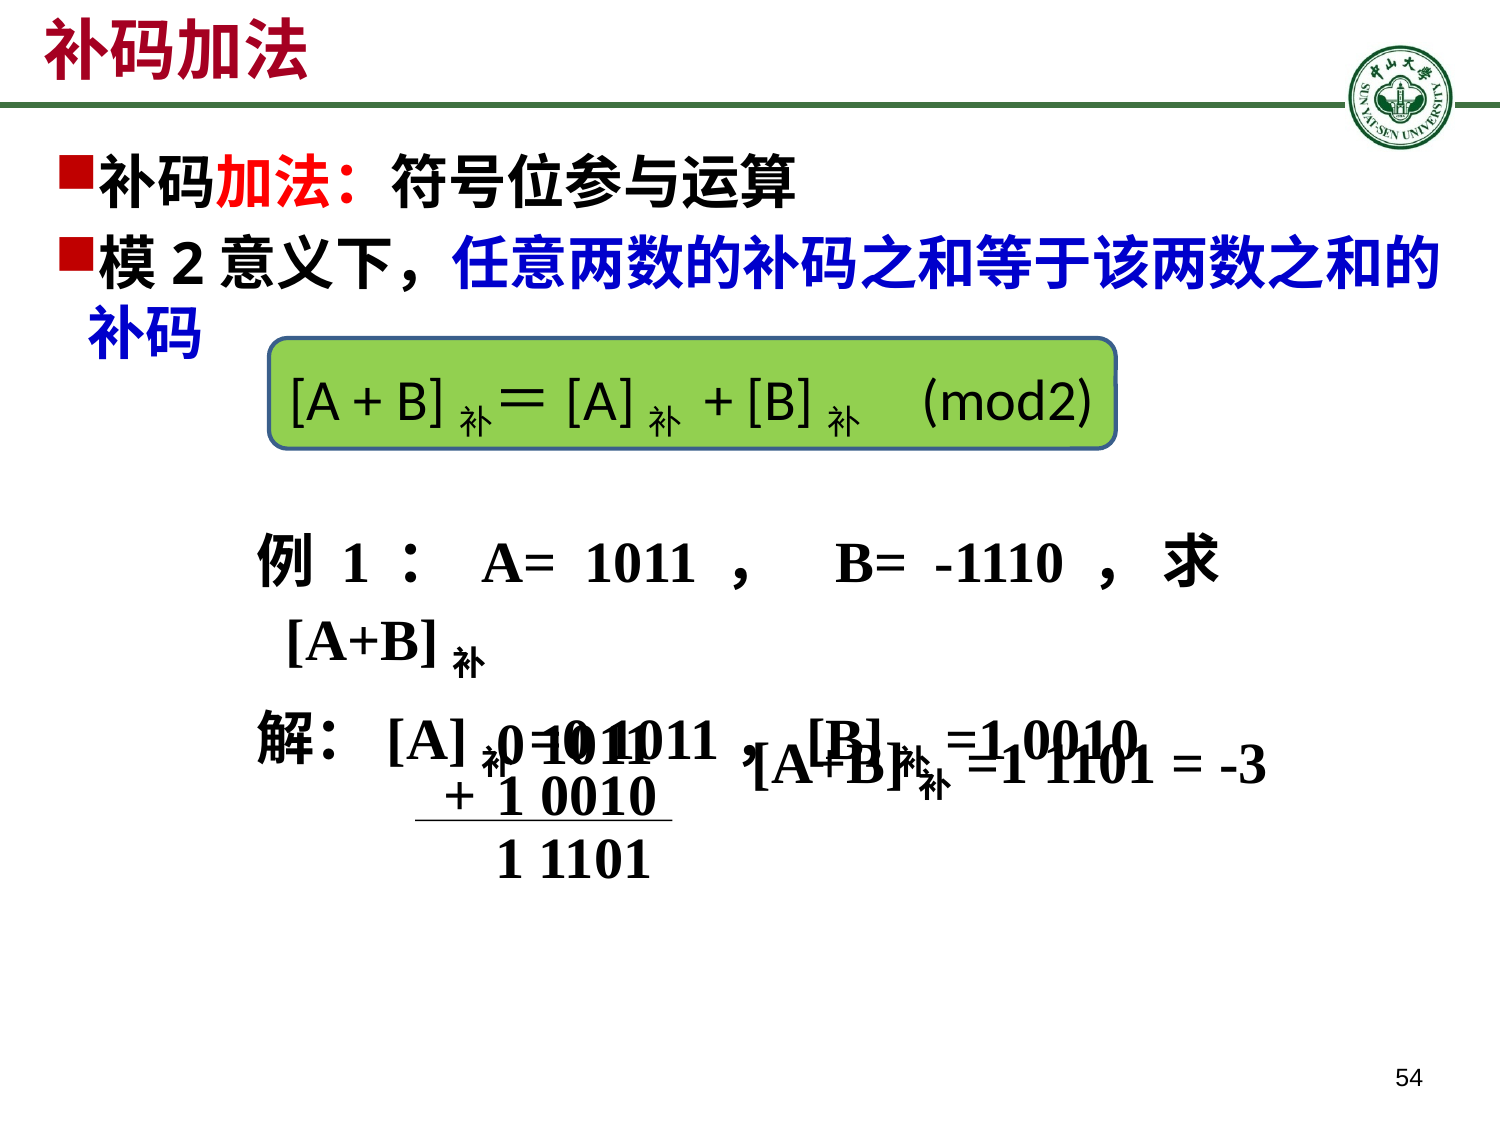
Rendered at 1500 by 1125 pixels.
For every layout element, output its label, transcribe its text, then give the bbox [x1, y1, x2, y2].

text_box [411, 721, 700, 876]
text_box [A+B]补=1 1101 = -3 [736, 717, 1294, 812]
list 补码加法：符号位参与运算 模2意义下，任意两数的补码之和等于该两数之和的补码 [39, 137, 1471, 909]
text_box 例1：A= 1011， B= -1110，求[A+B]补 解：[A]补=0 1011，[B]补=1 0010 [244, 511, 1247, 820]
title 补码加法 [28, 7, 883, 96]
text_box [A + B]补＝[A]补 + [B]补 (mod2) [266, 335, 1118, 451]
picture [1345, 42, 1455, 137]
